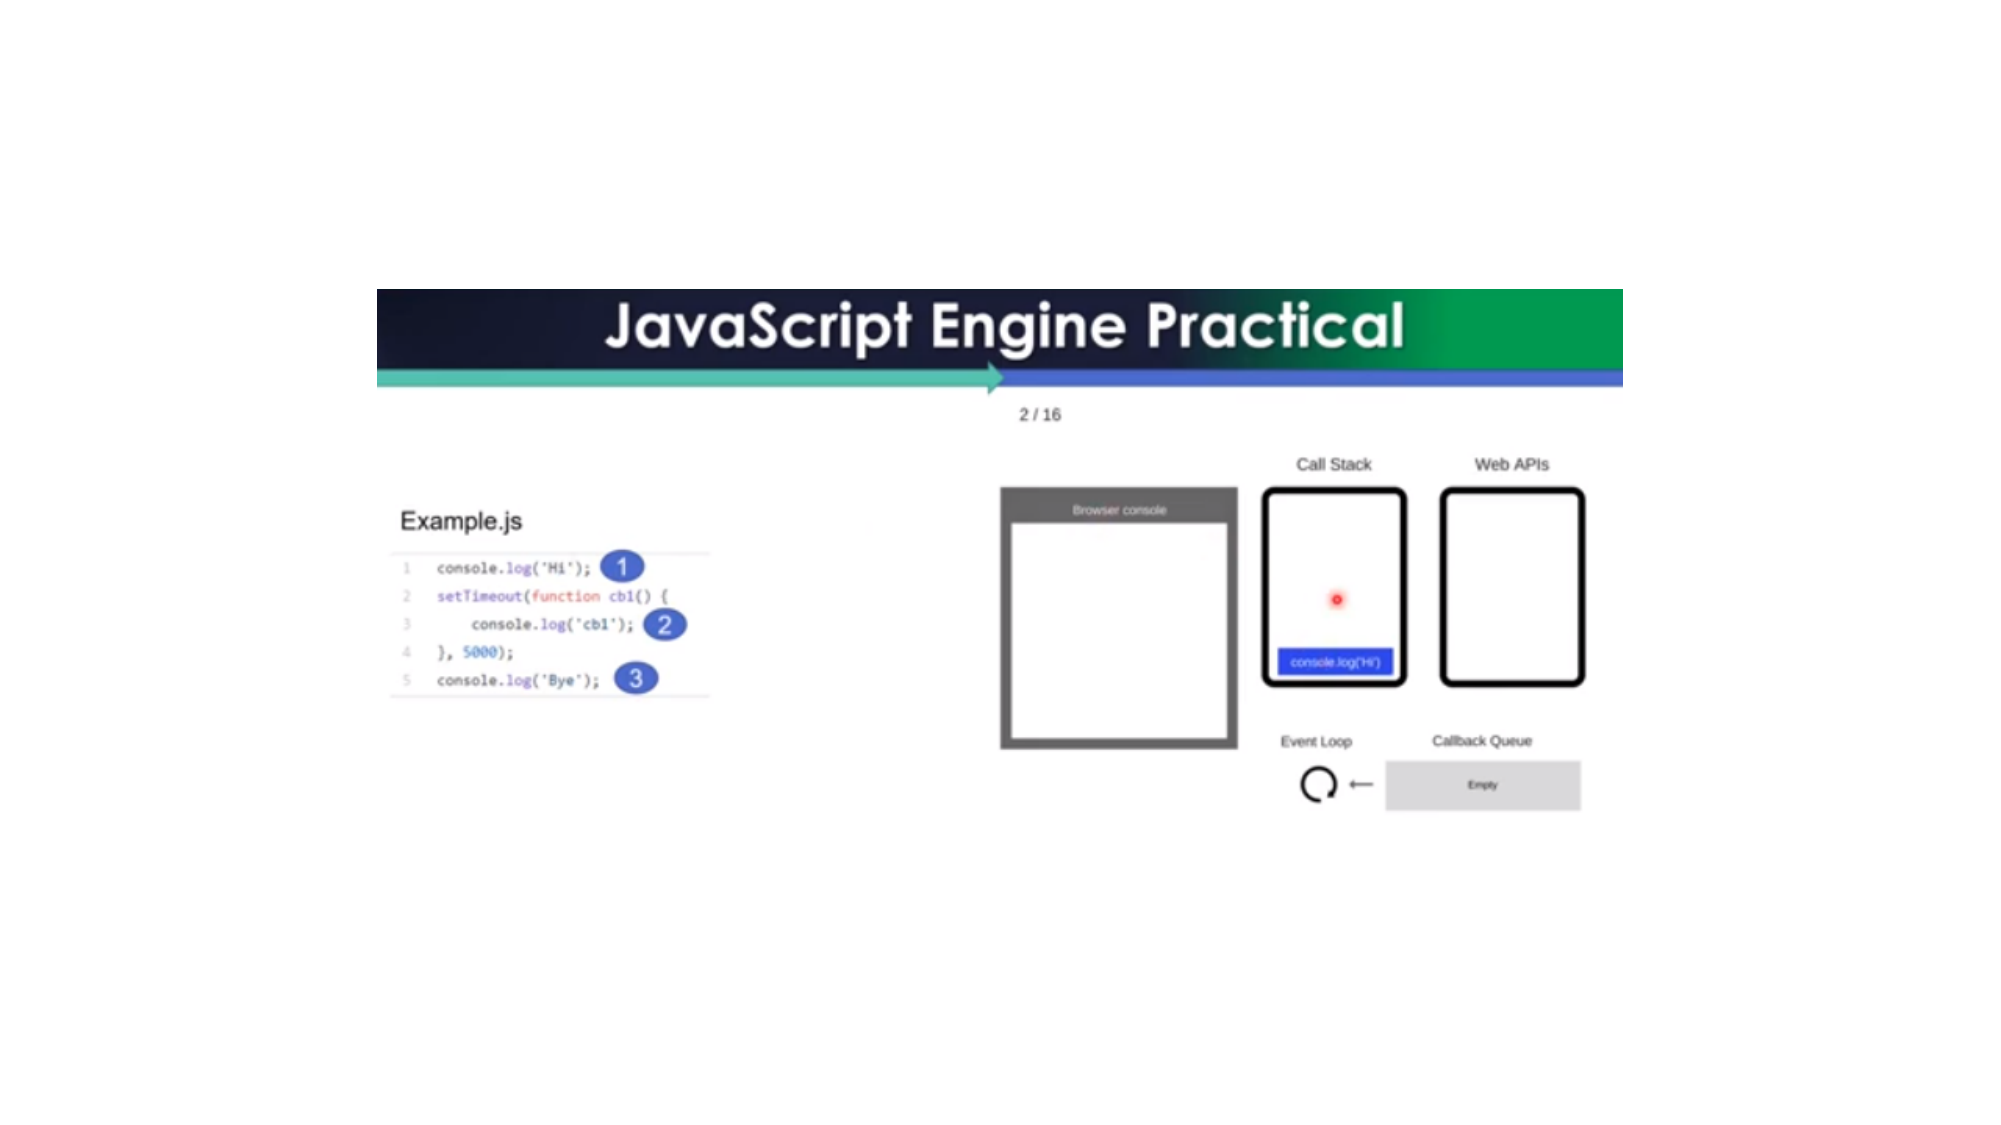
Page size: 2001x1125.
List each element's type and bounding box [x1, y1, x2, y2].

picture [376, 288, 1624, 837]
